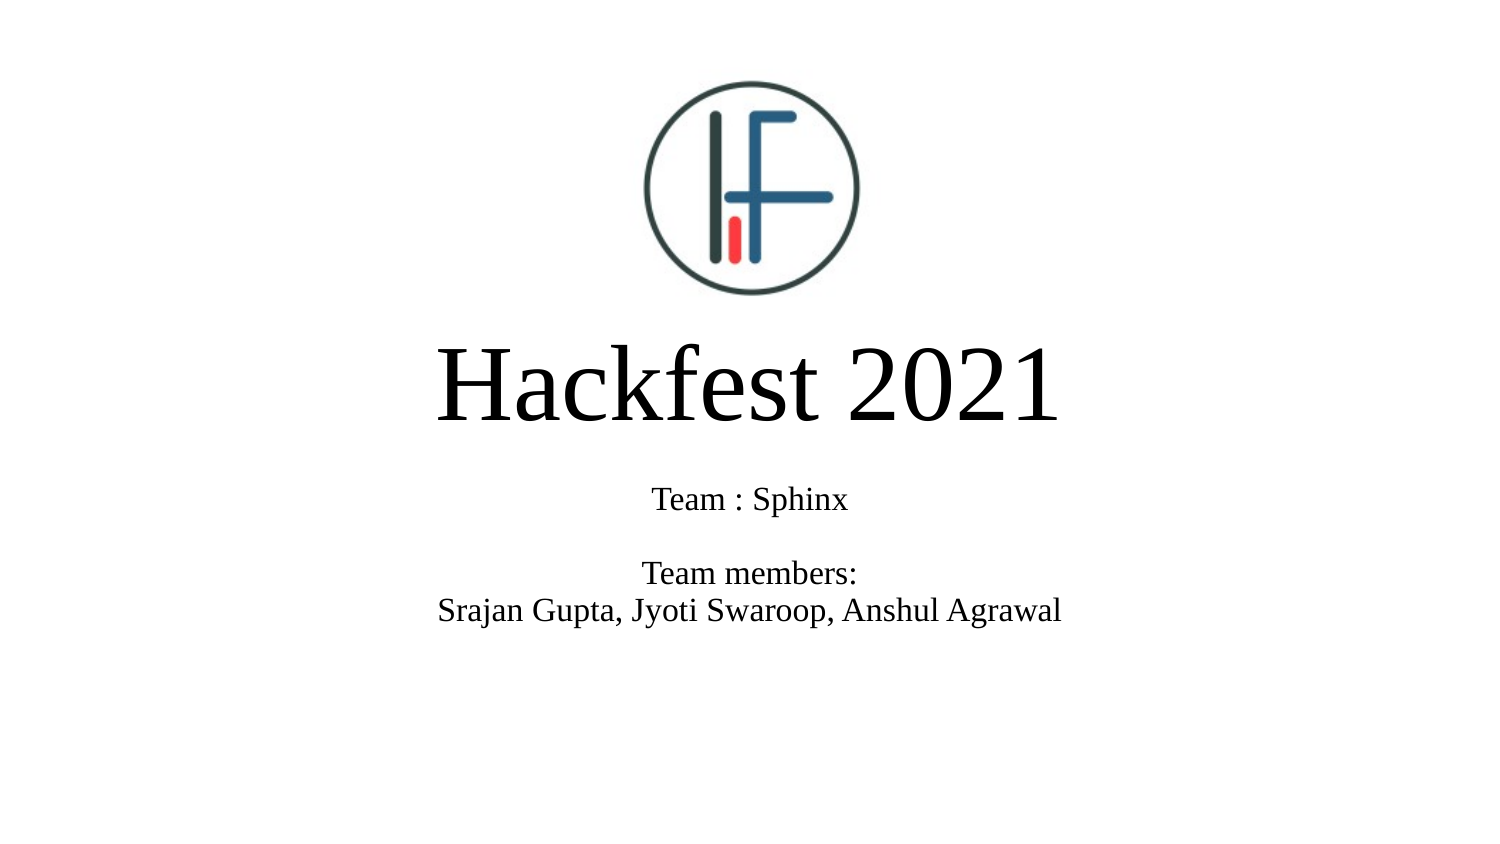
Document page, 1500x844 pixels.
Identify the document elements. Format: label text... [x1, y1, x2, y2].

picture [608, 47, 892, 331]
subtitle Team : Sphinx Team members: Srajan Gupta, Jyoti Swaroop, Anshul Agrawal [51, 464, 1449, 646]
title Hackfest 2021 [51, 122, 1449, 459]
